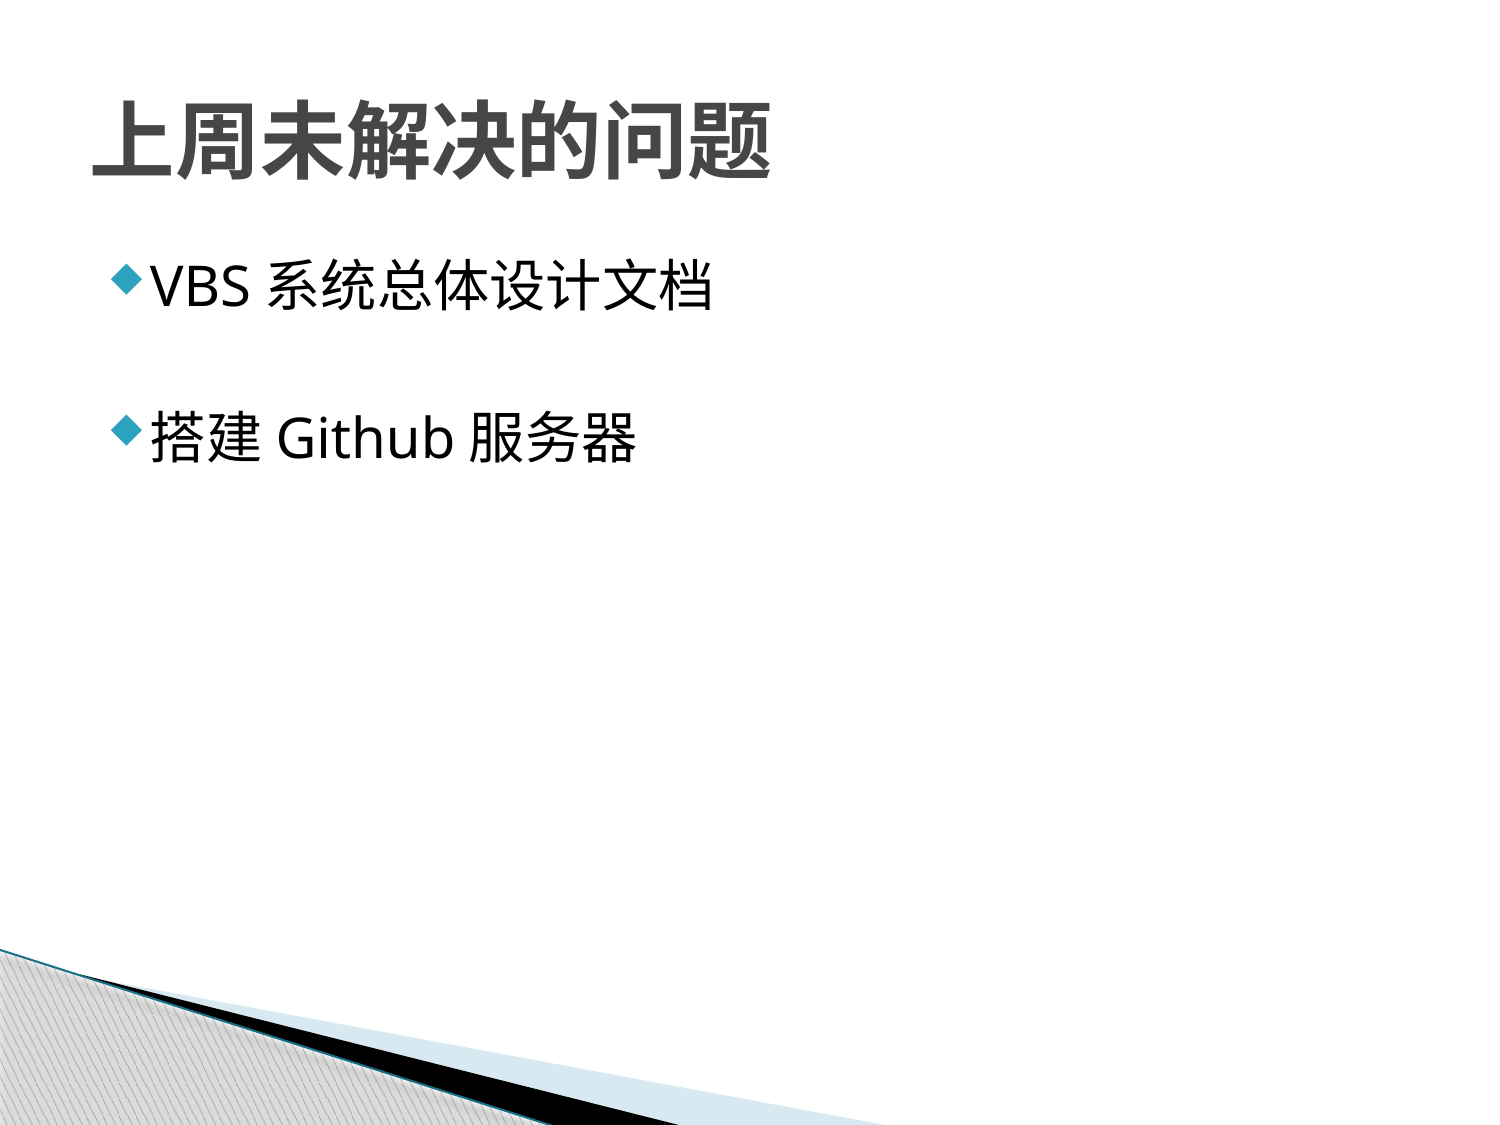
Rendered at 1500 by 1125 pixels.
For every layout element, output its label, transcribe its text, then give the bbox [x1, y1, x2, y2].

title 上周未解决的问题 [75, 45, 1425, 233]
list VBS系统总体设计文档 搭建Github服务器 [75, 243, 1425, 986]
